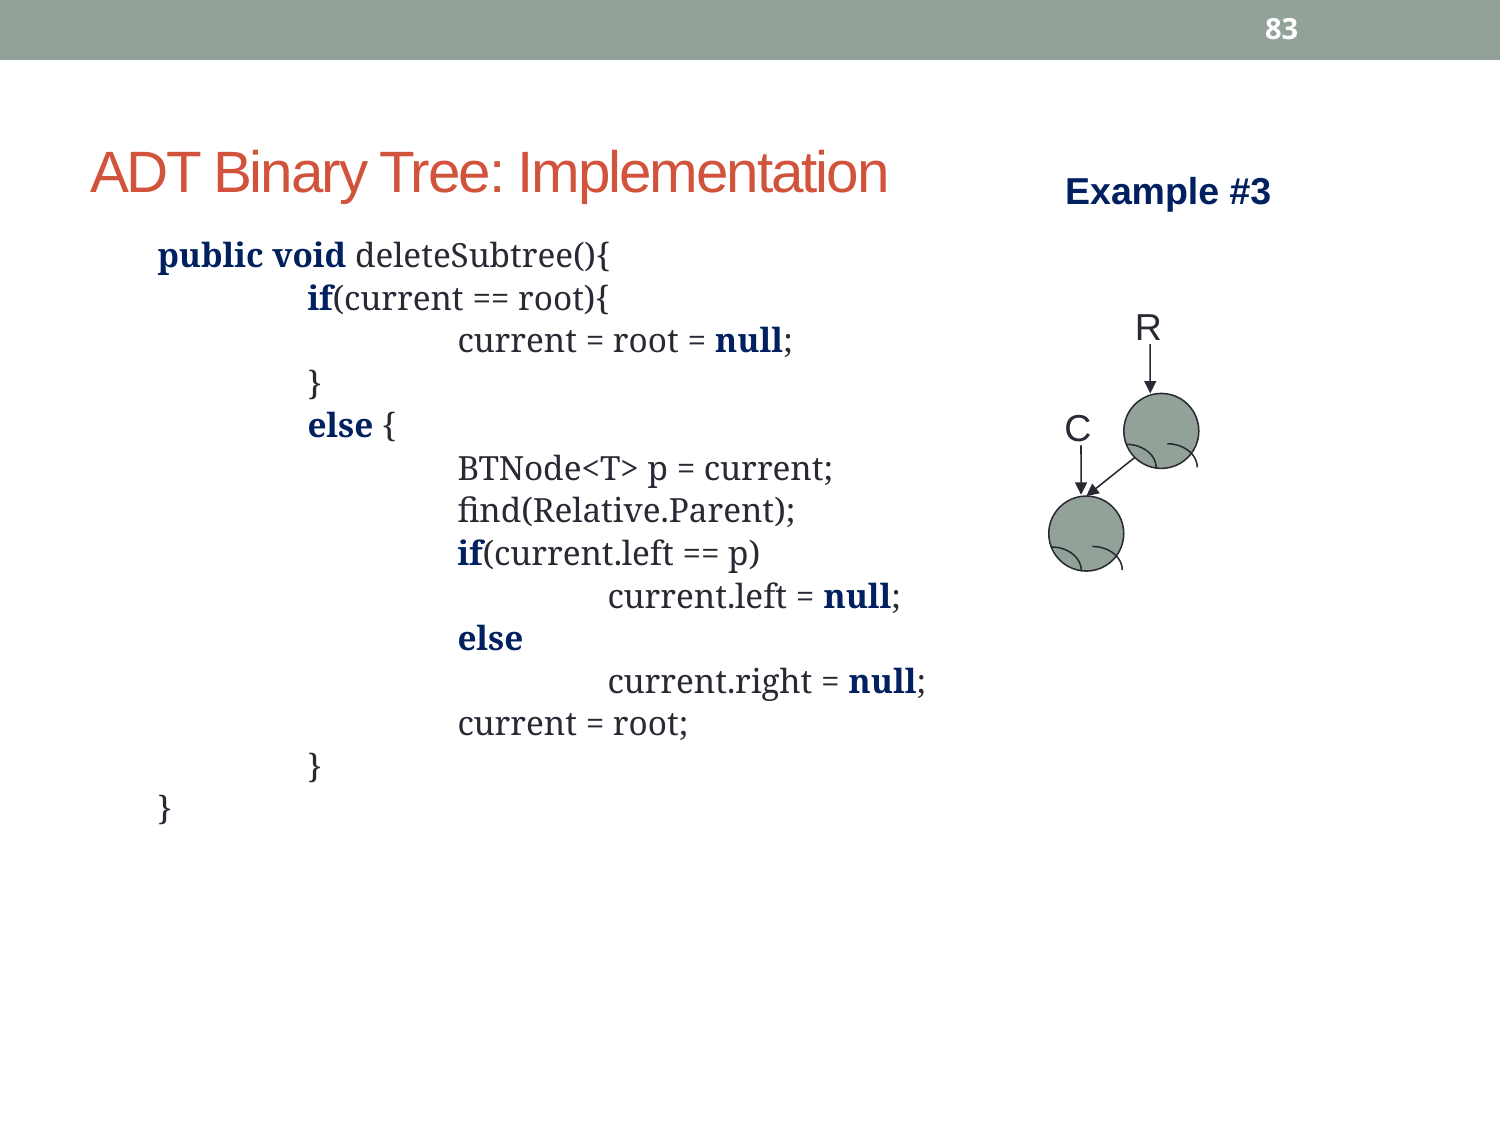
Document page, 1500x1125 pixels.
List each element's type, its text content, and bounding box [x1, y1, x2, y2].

title ADT Binary Tree: Implementation [75, 87, 1425, 250]
text_box C [1049, 396, 1093, 457]
text_box [1074, 445, 1083, 492]
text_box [1021, 495, 1125, 595]
text_box [1144, 344, 1157, 390]
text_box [1096, 393, 1200, 492]
slide_number 83 [1250, 3, 1425, 57]
text_box R [1119, 295, 1177, 356]
text_box Example #3 [1050, 159, 1286, 219]
list public void deleteSubtree(){ if(current == root){ current = root = null; } else { BTNode<T> p = current; find(Relative.Parent); if(current.left == p) current.left = null; else current.right = null; current = root; } } [112, 250, 1375, 957]
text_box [1085, 457, 1136, 497]
